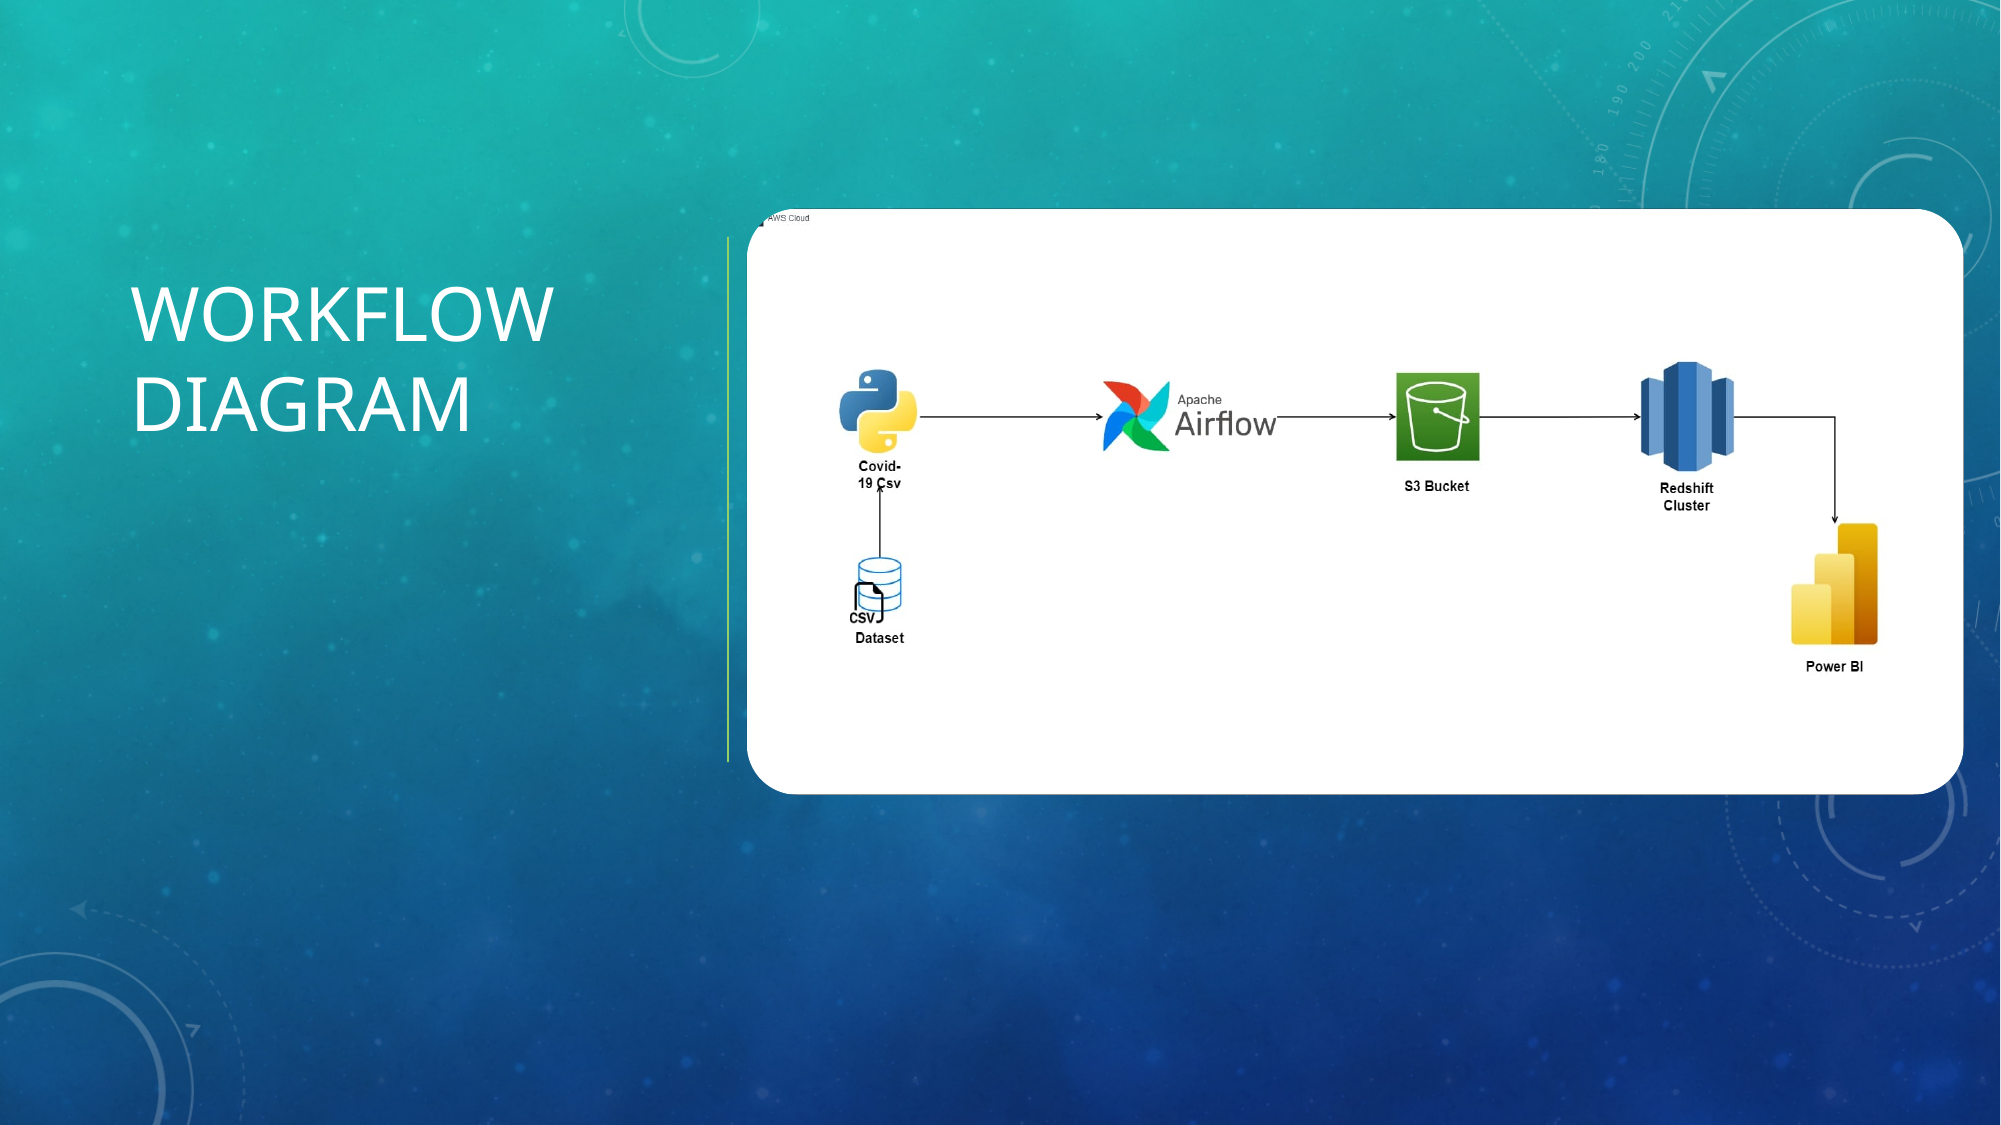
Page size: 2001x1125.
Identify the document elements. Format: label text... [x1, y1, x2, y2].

title workflow diagram [115, 237, 727, 477]
picture [0, 0, 2001, 1125]
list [746, 208, 1965, 795]
